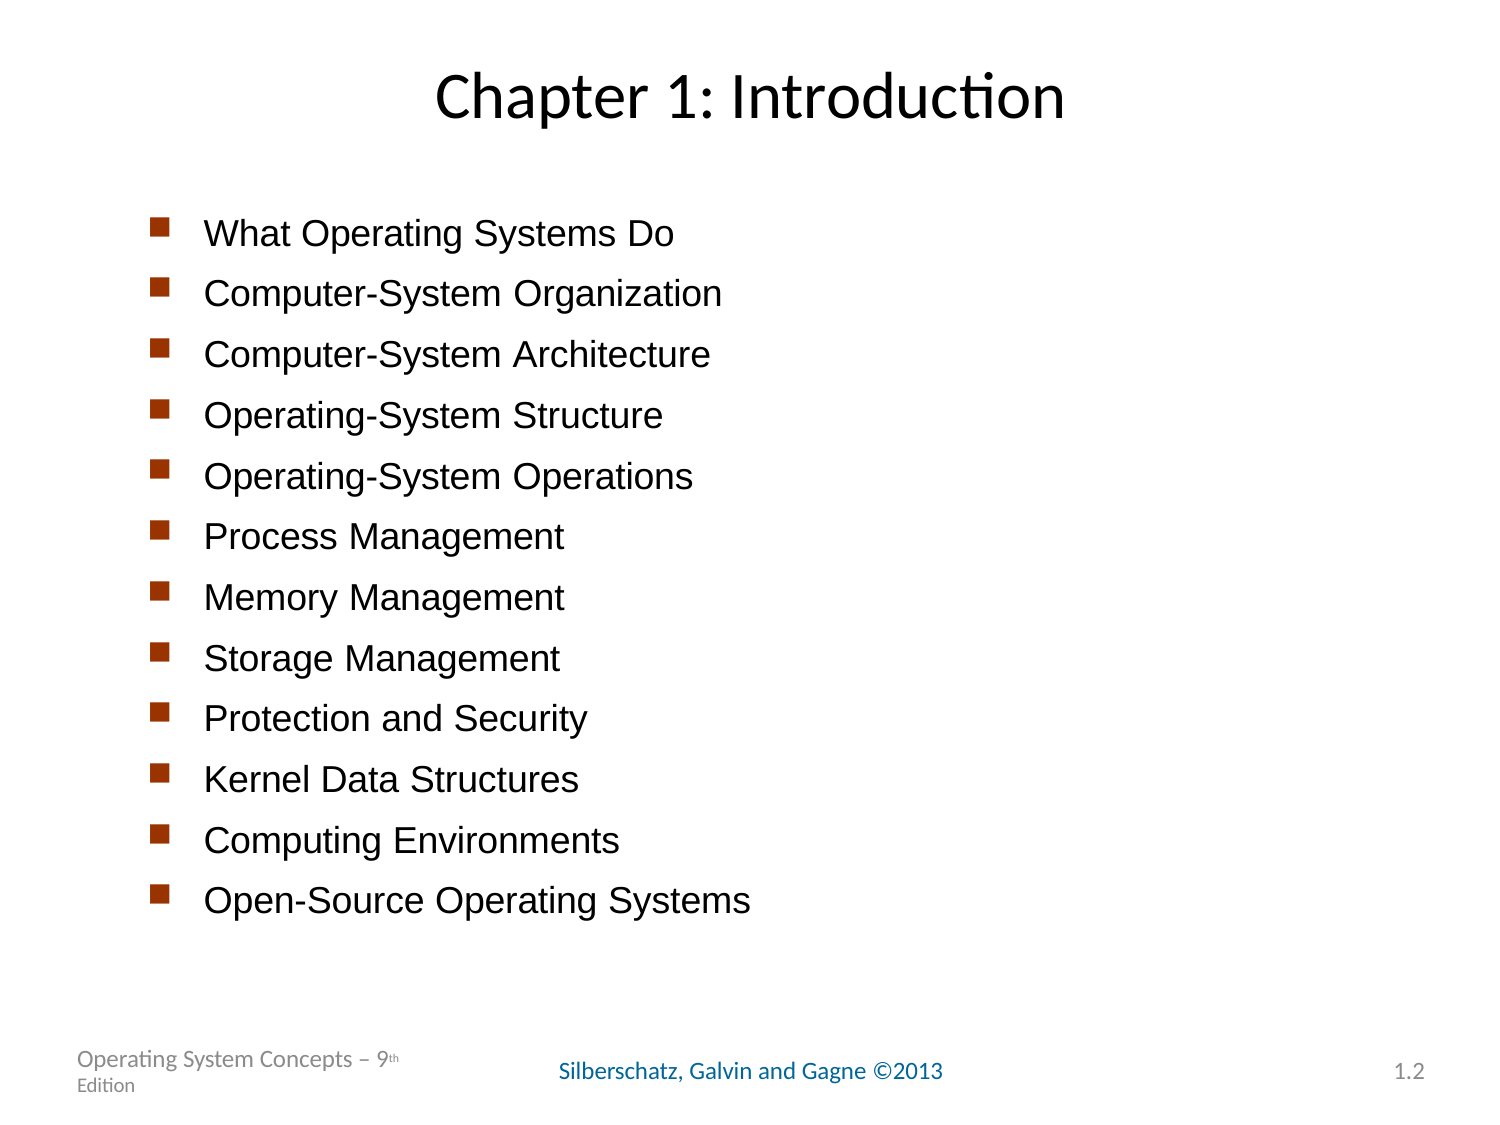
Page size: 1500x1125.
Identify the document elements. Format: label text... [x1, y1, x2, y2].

text_box What Operating Systems Do Computer-System Organization Computer-System Architecture Operating-System Structure Operating-System Operations Process Management Memory Management Storage Management Protection and Security Kernel Data Structures Computing Environments Open-Source Operating Systems [145, 208, 757, 922]
title Chapter 1: Introduction [379, 0, 1120, 186]
slide_number Operating System Concepts – 9th Edition [75, 746, 425, 1125]
slide_number 1.2 [1074, 746, 1425, 1125]
footer Silberschatz, Galvin and Gagne ©2013 [512, 746, 988, 1125]
